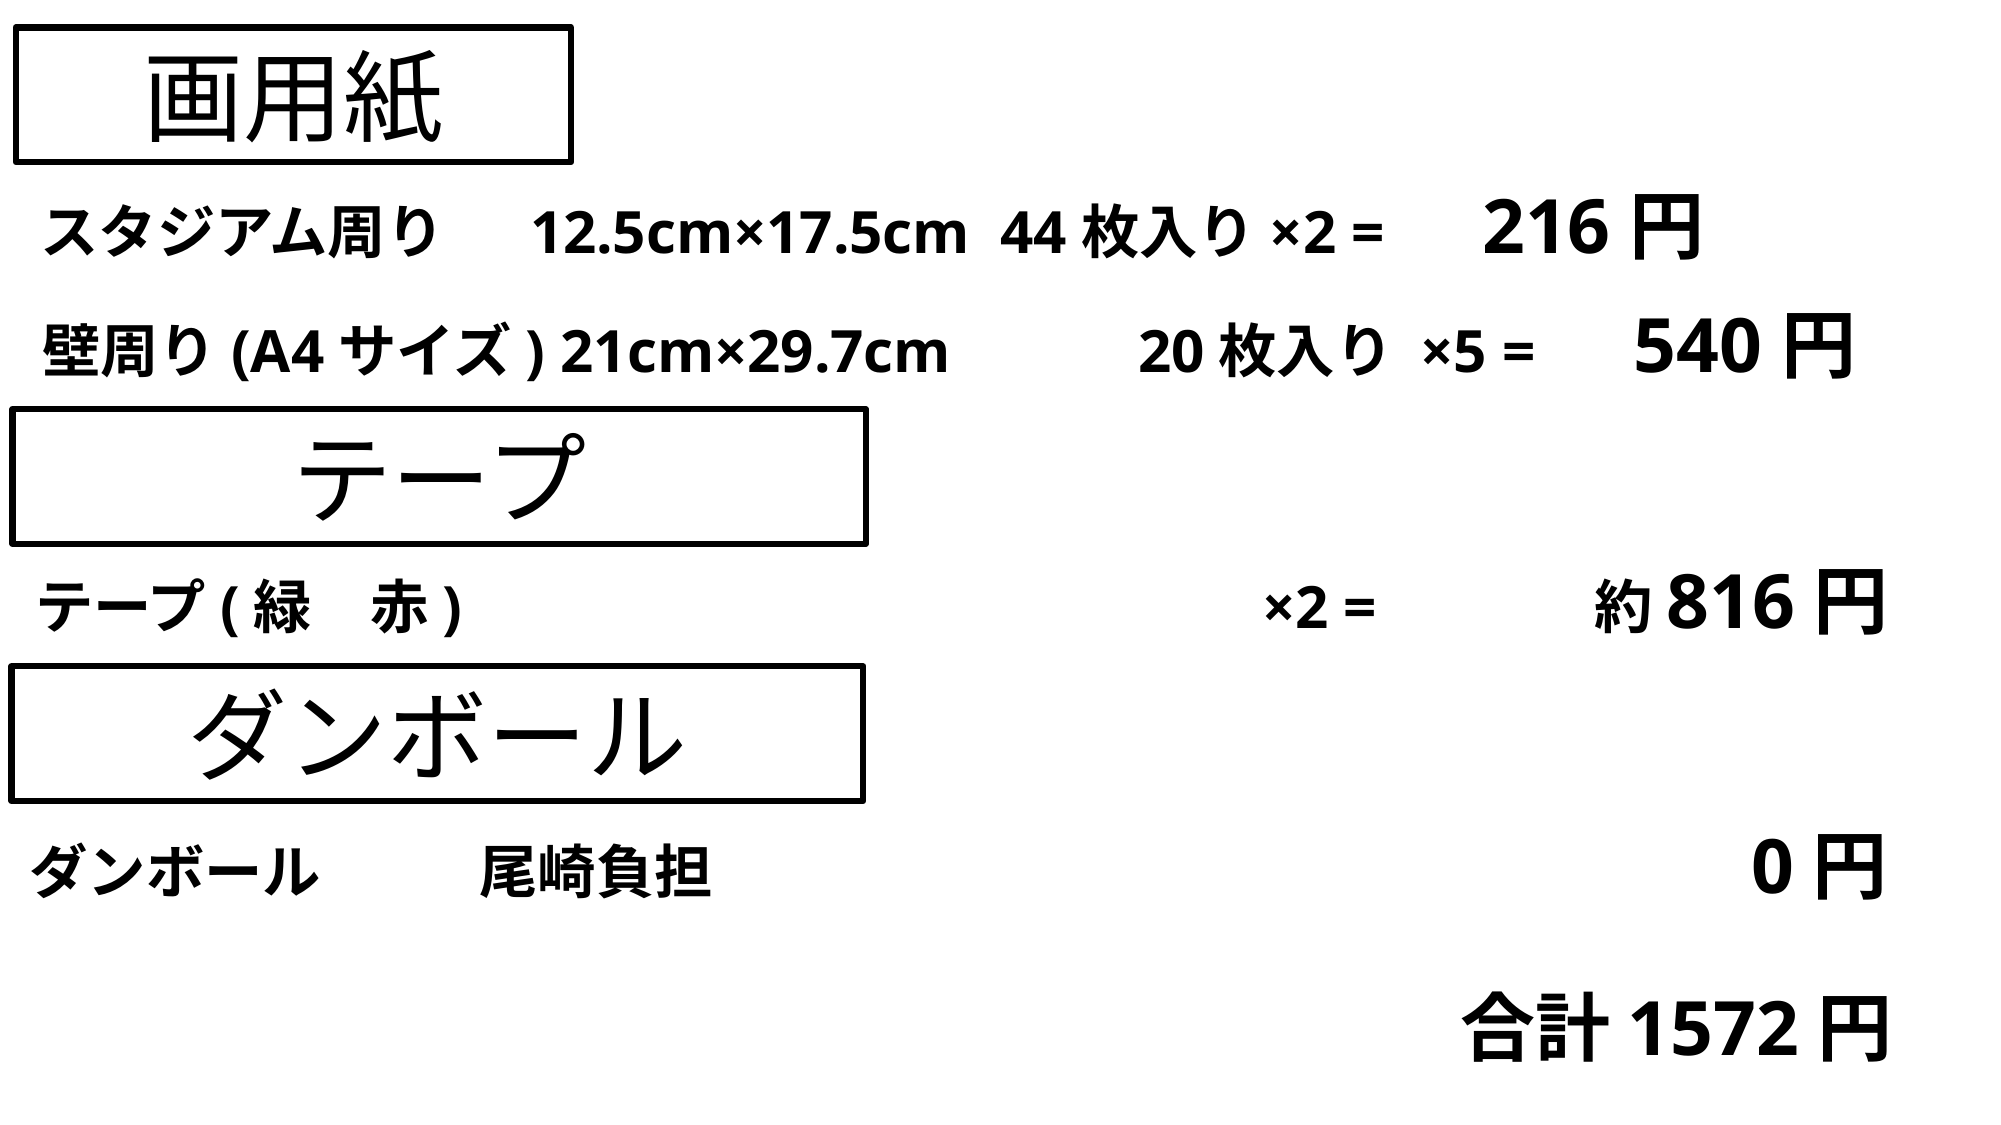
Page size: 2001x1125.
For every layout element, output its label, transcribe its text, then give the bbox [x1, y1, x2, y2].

text_box 合計1572円 [1445, 973, 1953, 1079]
text_box 画用紙 [15, 27, 572, 163]
text_box ダンボール [11, 666, 864, 801]
text_box テープ [12, 409, 866, 544]
text_box 壁周り(A4サイズ) 21cm×29.7cm 20枚入り ×5 = 540円 [27, 290, 1965, 396]
text_box テープ(緑 赤) ×2 = 約816円 [20, 546, 1958, 652]
text_box ダンボール 尾崎負担 0円 [14, 811, 1952, 916]
text_box スタジアム周り 12.5cm×17.5cm 44枚入り×2 = 216円 [25, 171, 1963, 277]
